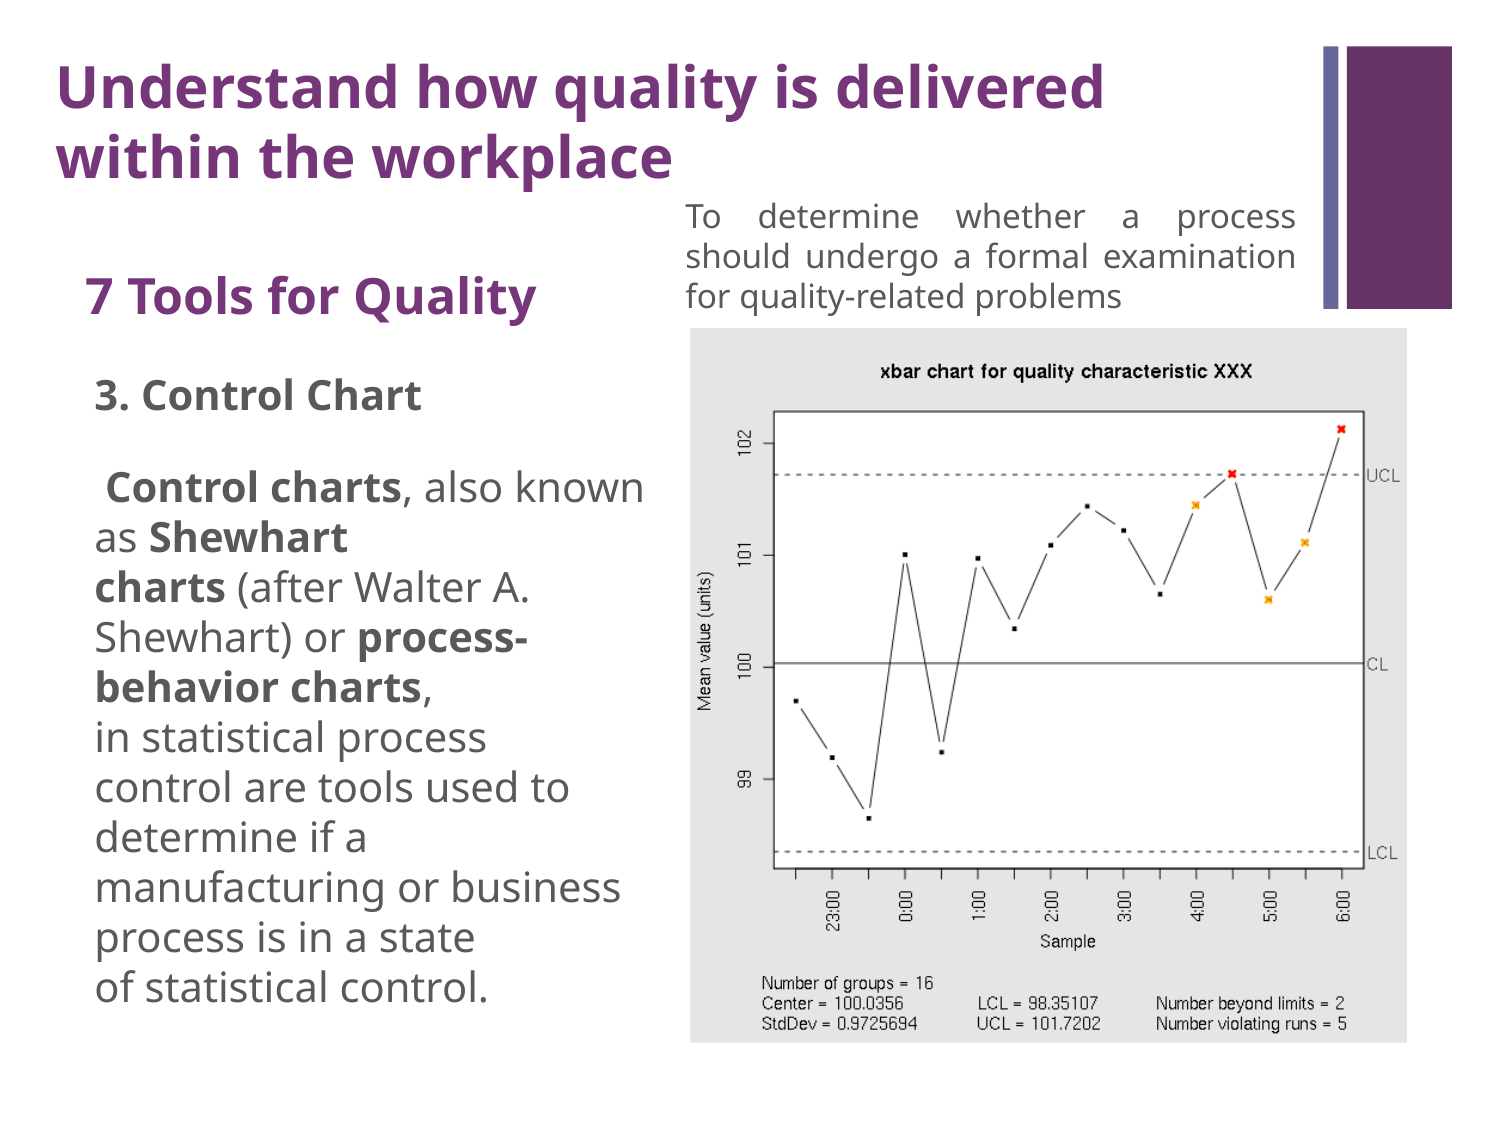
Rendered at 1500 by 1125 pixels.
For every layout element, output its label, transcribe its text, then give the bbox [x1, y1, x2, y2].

list To determine whether a process should undergo a formal examination for quality-related problems [632, 187, 1313, 329]
list 3. Control Chart Control charts, also known as Shewhart charts (after Walter A. Shewhart) or process-behavior charts, in statistical process control are tools used to determine if a manufacturing or business process is in a state of statistical control. [41, 361, 680, 987]
title 7 Tools for Quality [70, 257, 684, 411]
text_box Understand how quality is delivered within the workplace [41, 42, 1294, 185]
picture [689, 327, 1407, 1044]
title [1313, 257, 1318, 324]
